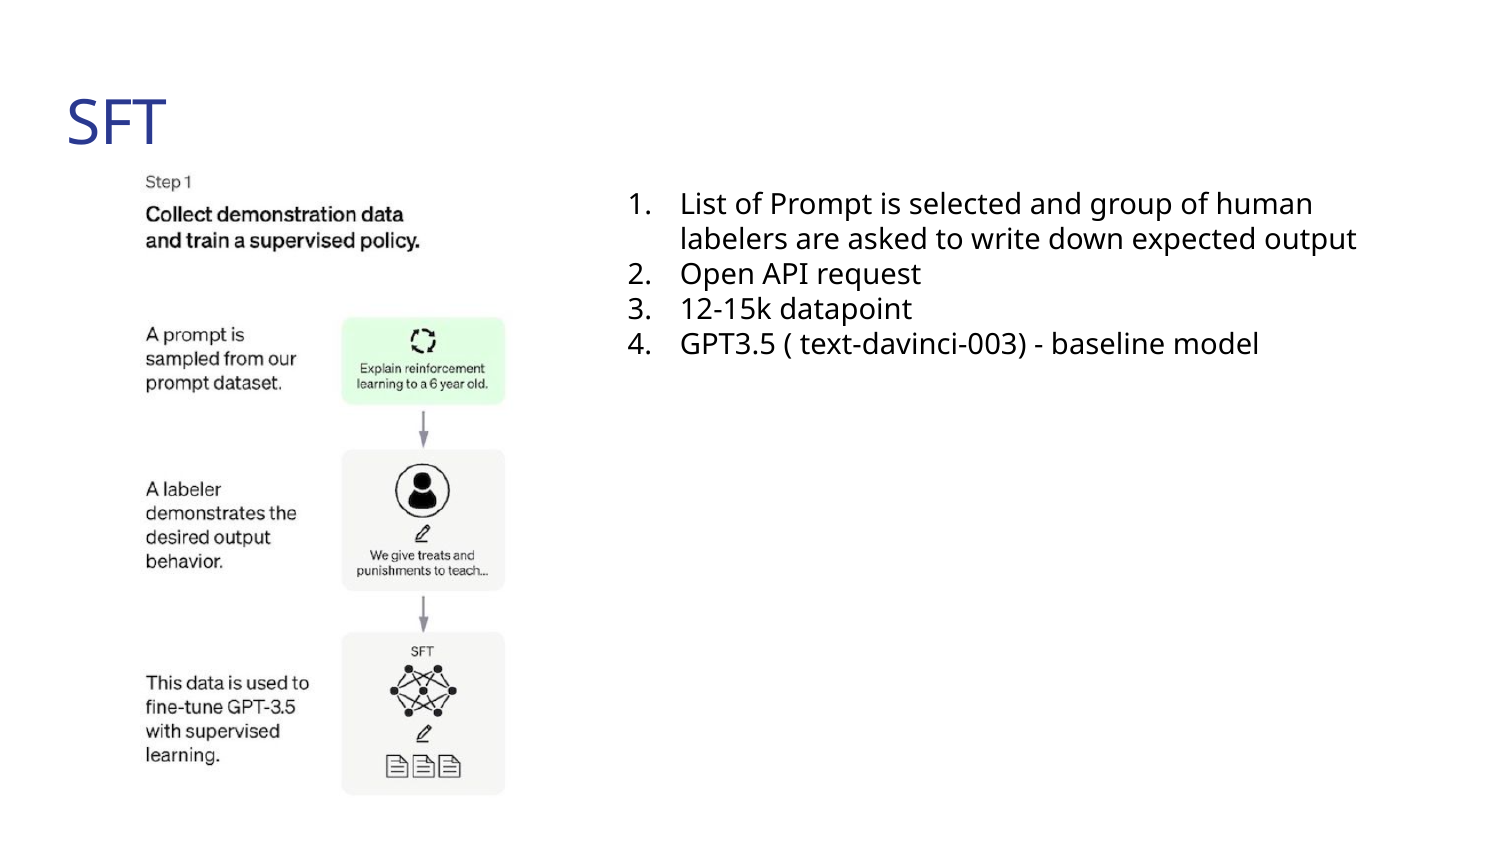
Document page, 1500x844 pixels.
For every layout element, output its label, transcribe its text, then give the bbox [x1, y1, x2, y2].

title SFT [51, 67, 1449, 167]
picture [132, 170, 525, 798]
text_box List of Prompt is selected and group of human labelers are asked to write down expected output Open API request 12-15k datapoint GPT3.5 ( text-davinci-003) - baseline model [589, 170, 1391, 376]
